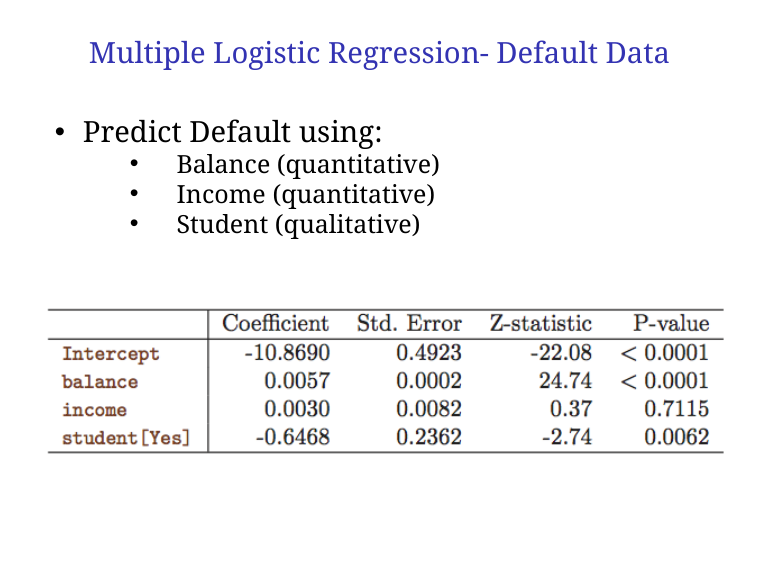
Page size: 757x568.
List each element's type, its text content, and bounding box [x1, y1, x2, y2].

title Multiple Logistic Regression- Default Data [3, 34, 757, 70]
list Predict Default using: Balance (quantitative) Income (quantitative) Student (qualitative) [54, 113, 671, 273]
picture [40, 296, 736, 460]
